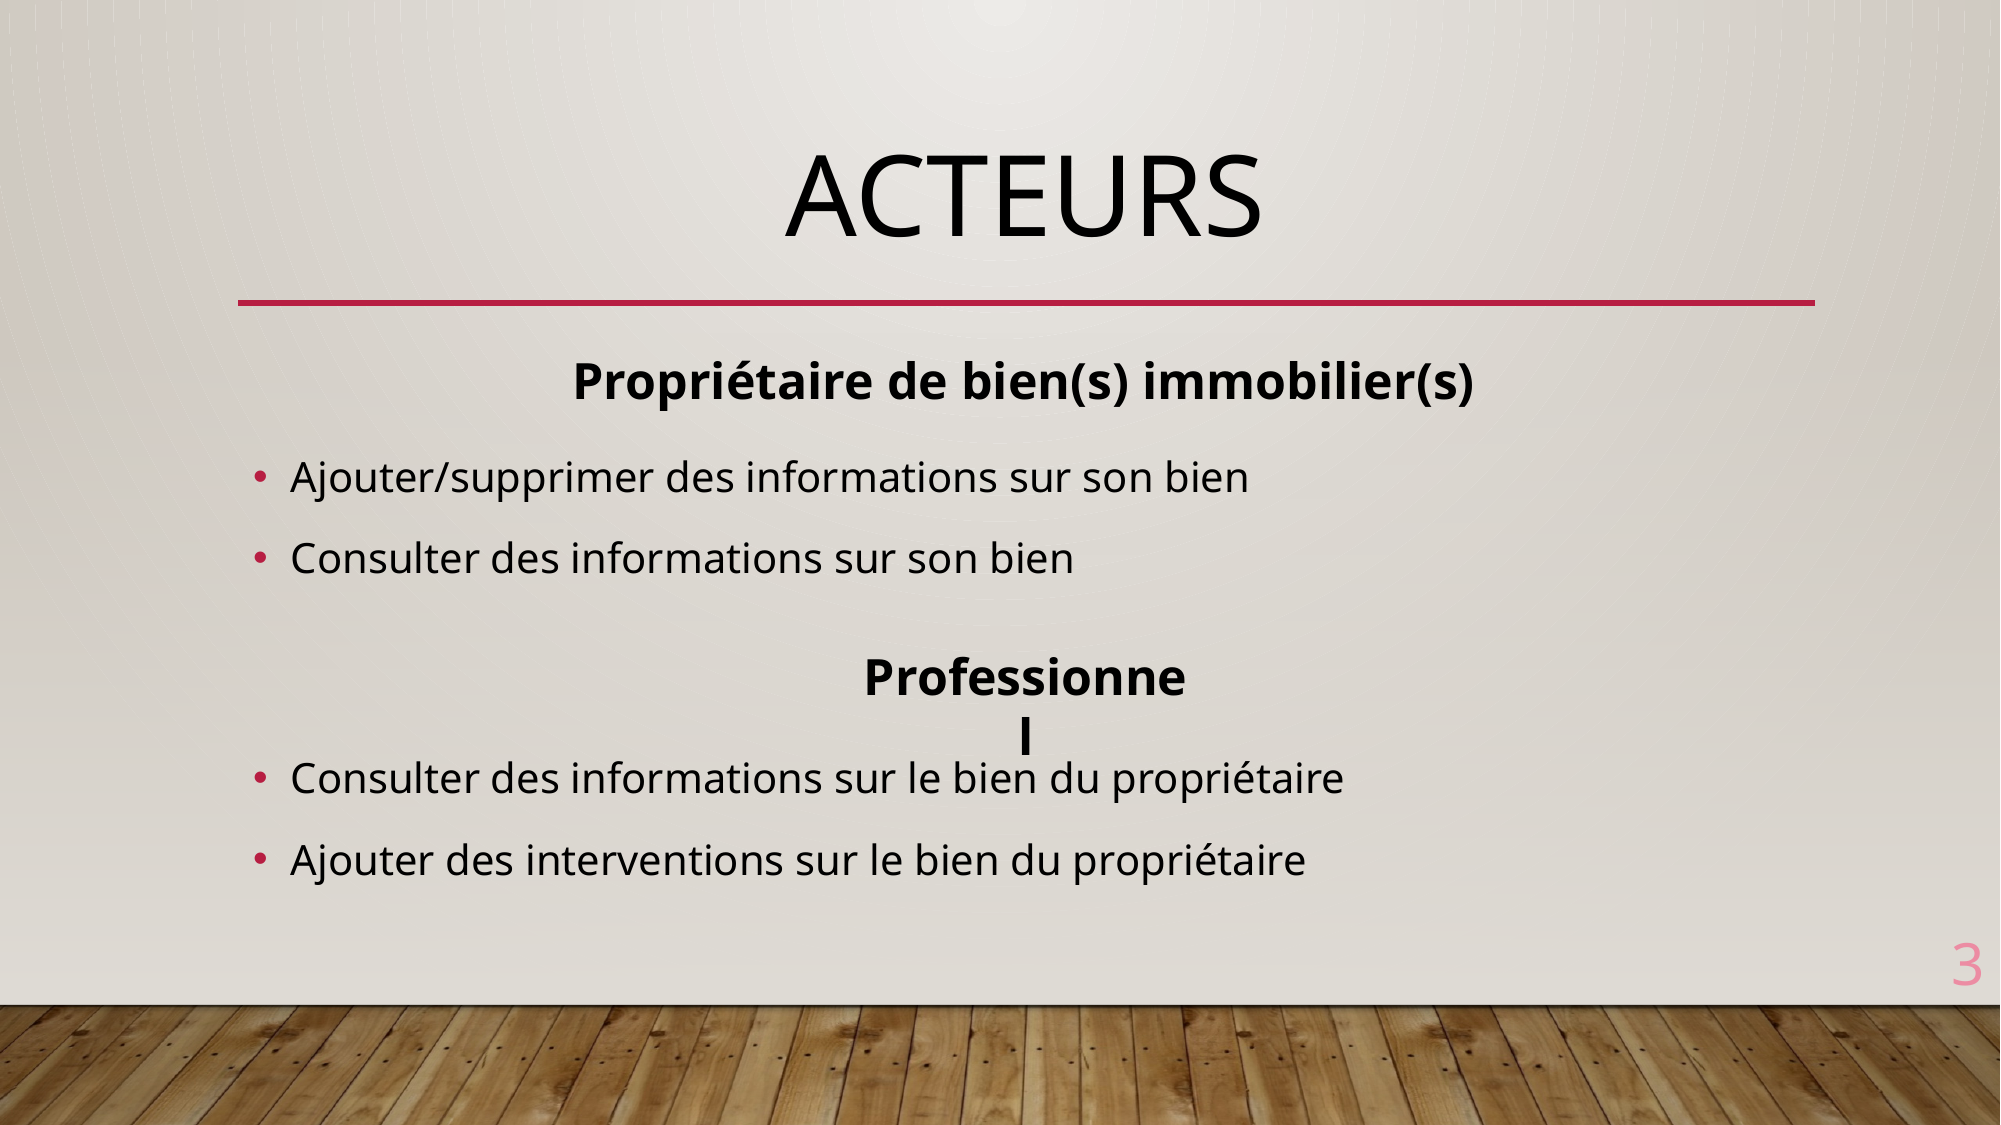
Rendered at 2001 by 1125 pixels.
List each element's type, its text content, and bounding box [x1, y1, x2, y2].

text_box Propriétaire de bien(s) immobilier(s) [557, 342, 1495, 418]
text_box Professionnel [841, 638, 1210, 774]
list Ajouter/supprimer des informations sur son bien Consulter des informations sur son bien [238, 433, 1814, 618]
slide_number 3 [1866, 920, 2000, 1003]
text_box Consulter des informations sur le bien du propriétaire Ajouter des interventions sur le bien du propriétaire [238, 734, 1814, 907]
picture [0, 1005, 2000, 1125]
title ACTEURS [238, 131, 1814, 305]
